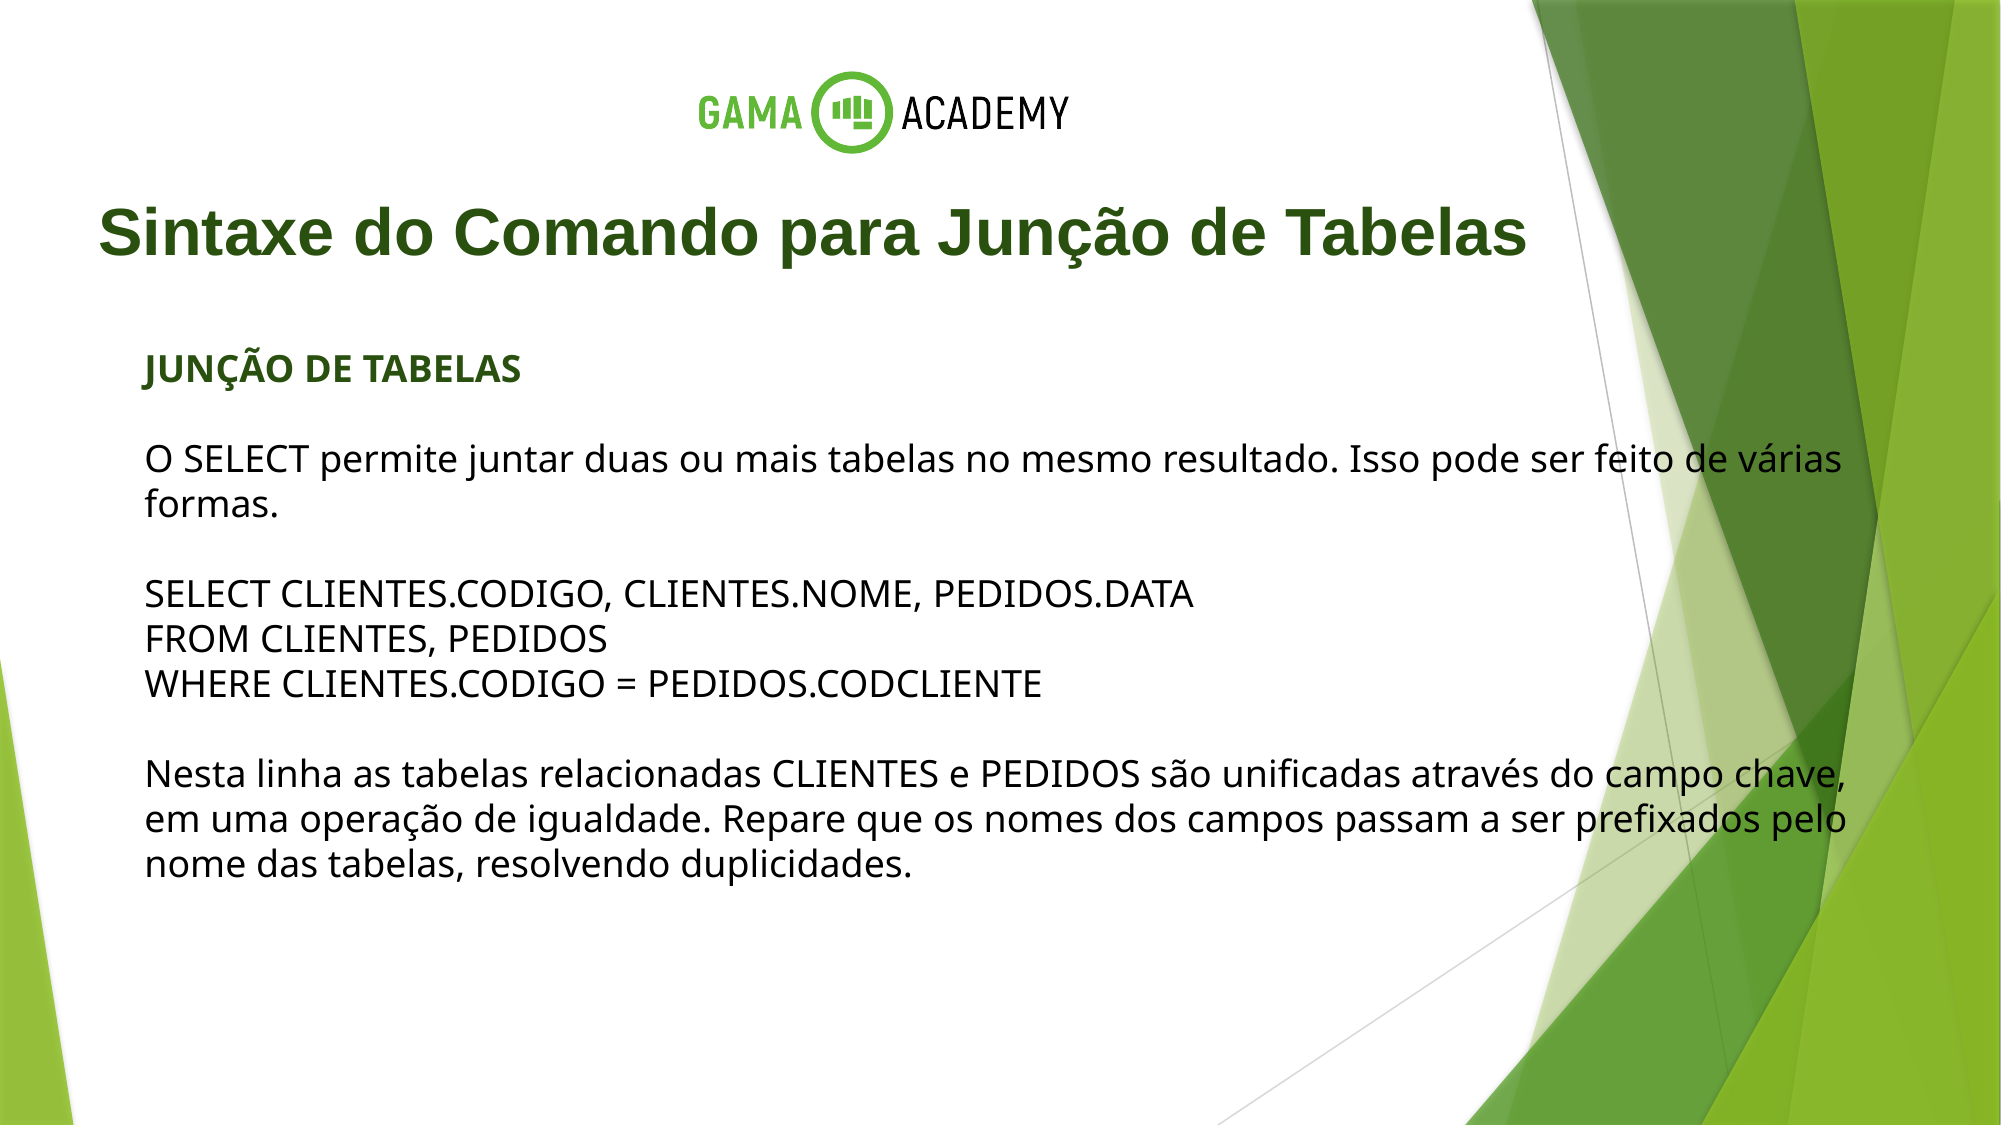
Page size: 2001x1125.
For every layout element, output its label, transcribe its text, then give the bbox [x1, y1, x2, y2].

text_box Sintaxe do Comando para Junção de Tabelas [0, 159, 1662, 301]
text_box JUNÇÃO DE TABELAS O SELECT permite juntar duas ou mais tabelas no mesmo resultado. Isso pode ser feito de várias formas. SELECT CLIENTES.CODIGO, CLIENTES.NOME, PEDIDOS.DATA FROM CLIENTES, PEDIDOS WHERE CLIENTES.CODIGO = PEDIDOS.CODCLIENTE Nesta linha as tabelas relacionadas CLIENTES e PEDIDOS são unificadas através do campo chave, em uma operação de igualdade. Repare que os nomes dos campos passam a ser prefixados pelo nome das tabelas, resolvendo duplicidades. [129, 337, 1872, 893]
picture [638, 10, 1131, 216]
